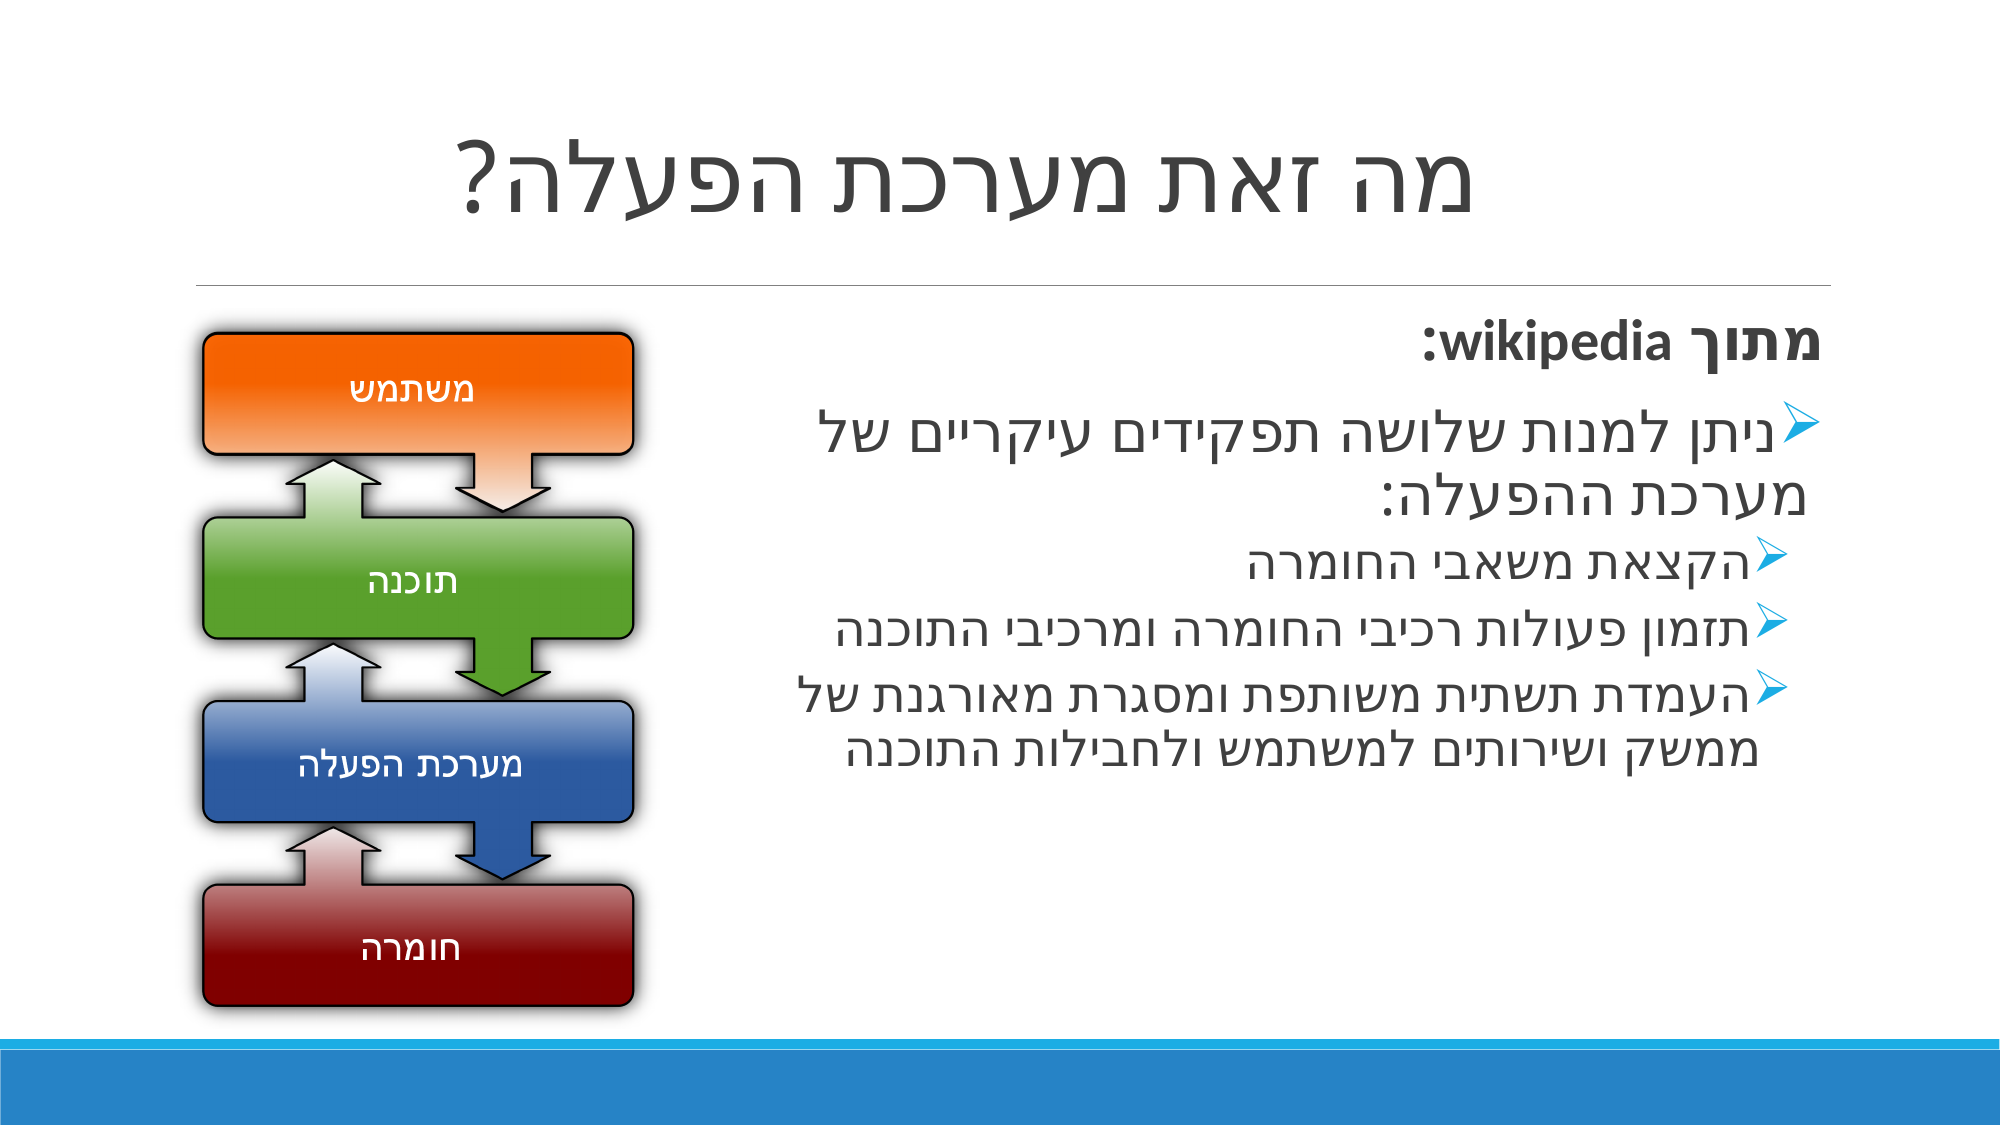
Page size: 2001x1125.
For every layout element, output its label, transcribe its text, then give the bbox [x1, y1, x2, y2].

title מה זאת מערכת הפעלה? [112, 51, 1818, 241]
picture [174, 308, 663, 1030]
list מתוך wikipedia: ניתן למנות שלושה תפקידים עיקריים של מערכת ההפעלה: הקצאת משאבי החומרה תזמון פעולות רכיבי החומרה ומרכיבי התוכנה העמדת תשתית משותפת ומסגרת מאורגנת של ממשק ושירותים למשתמש ולחבילות התוכנה [661, 302, 1825, 965]
